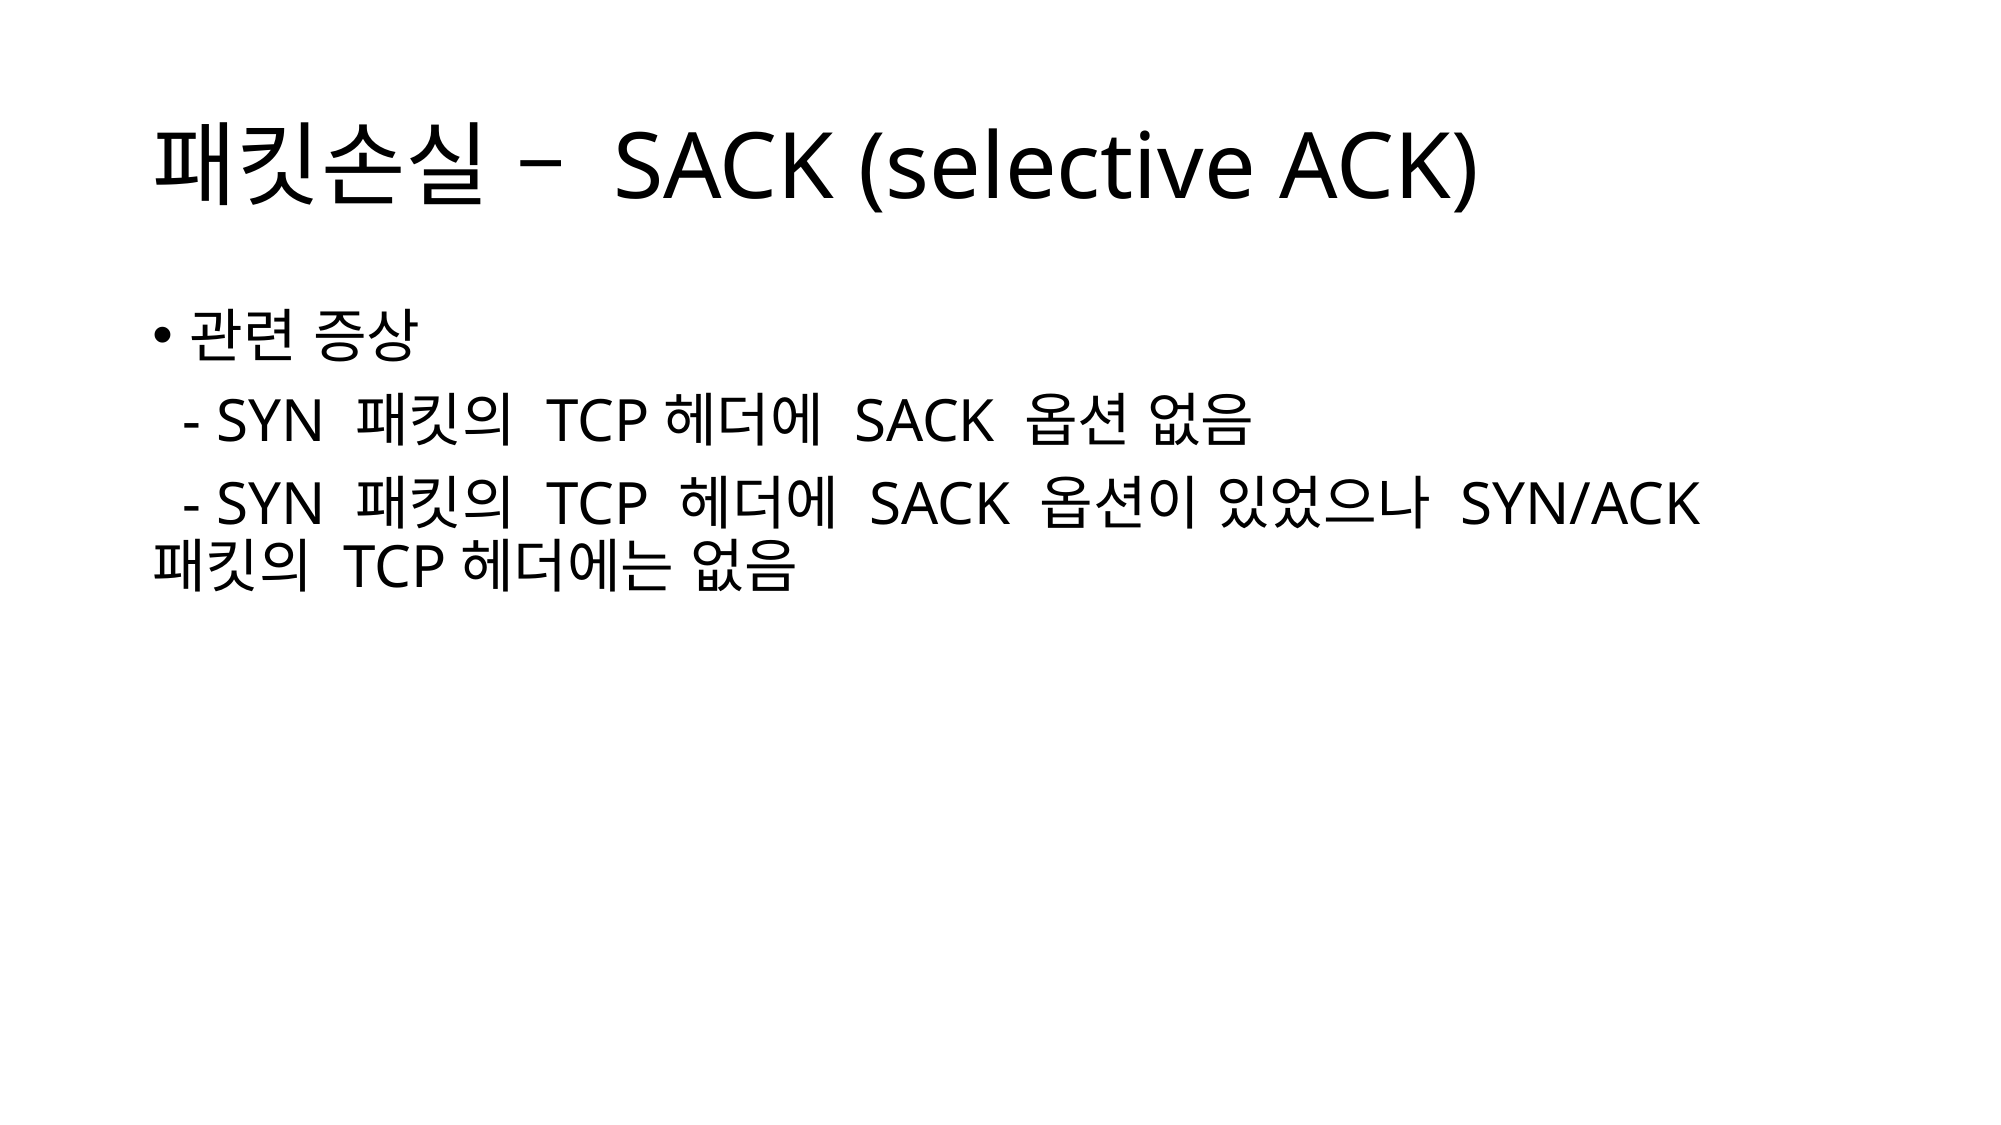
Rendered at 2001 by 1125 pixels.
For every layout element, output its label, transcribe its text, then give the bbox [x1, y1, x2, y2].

list 관련 증상 - SYN 패킷의 TCP헤더에 SACK 옵션 없음 - SYN 패킷의 TCP 헤더에 SACK 옵션이 있었으나 SYN/ACK 패킷의 TCP헤더에는 없음 [137, 299, 1863, 1014]
title 패킷손실 – SACK (selective ACK) [137, 59, 1863, 278]
